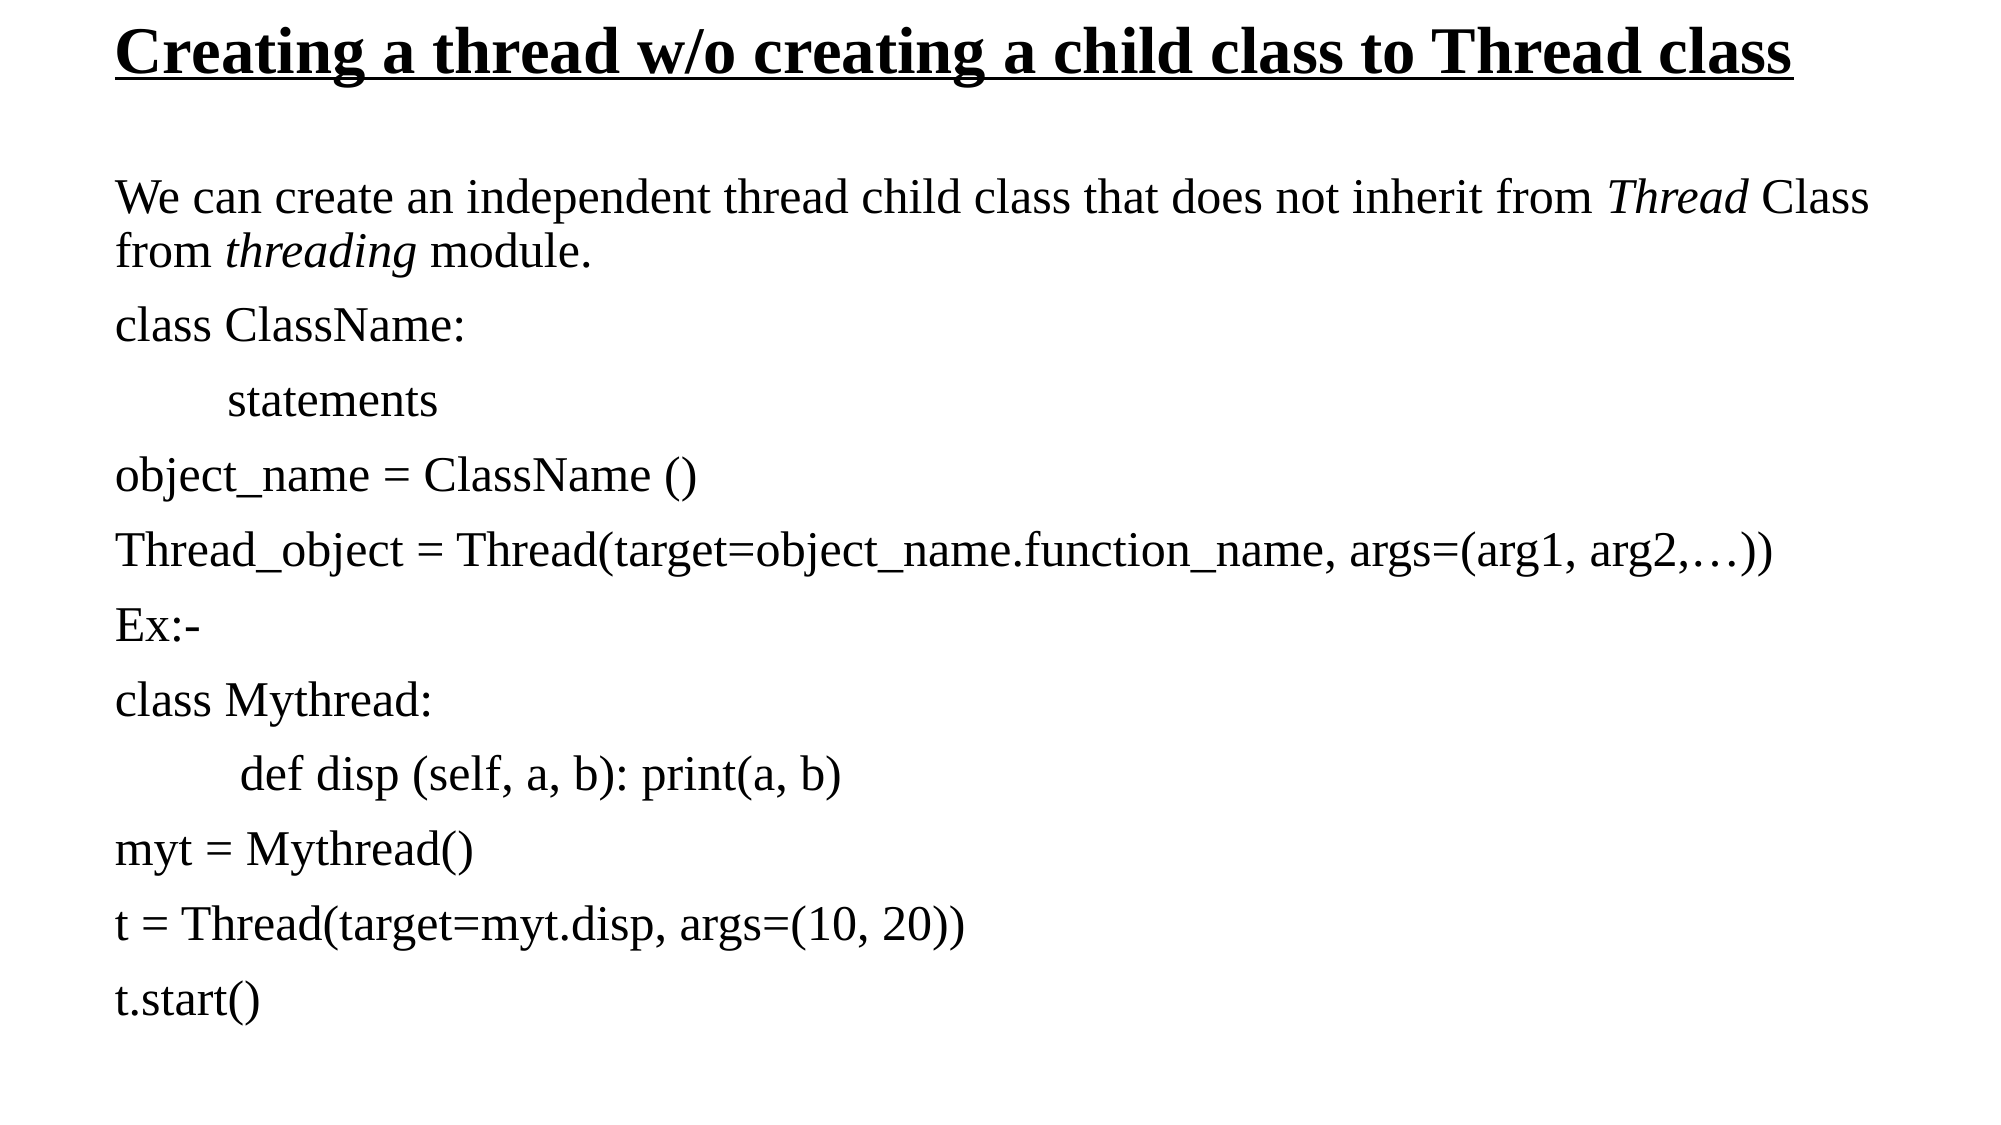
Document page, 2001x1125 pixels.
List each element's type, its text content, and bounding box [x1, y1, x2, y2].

title Creating a thread w/o creating a child class to Thread class [99, 8, 1900, 162]
list We can create an independent thread child class that does not inherit from Thread Class from threading module. class ClassName: statements object_name = ClassName () Thread_object = Thread(target=object_name.function_name, args=(arg1, arg2,…)) Ex:- class Mythread: def disp (self, a, b): print(a, b) myt = Mythread() t = Thread(target=myt.disp, args=(10, 20)) t.start() [99, 162, 1900, 1080]
